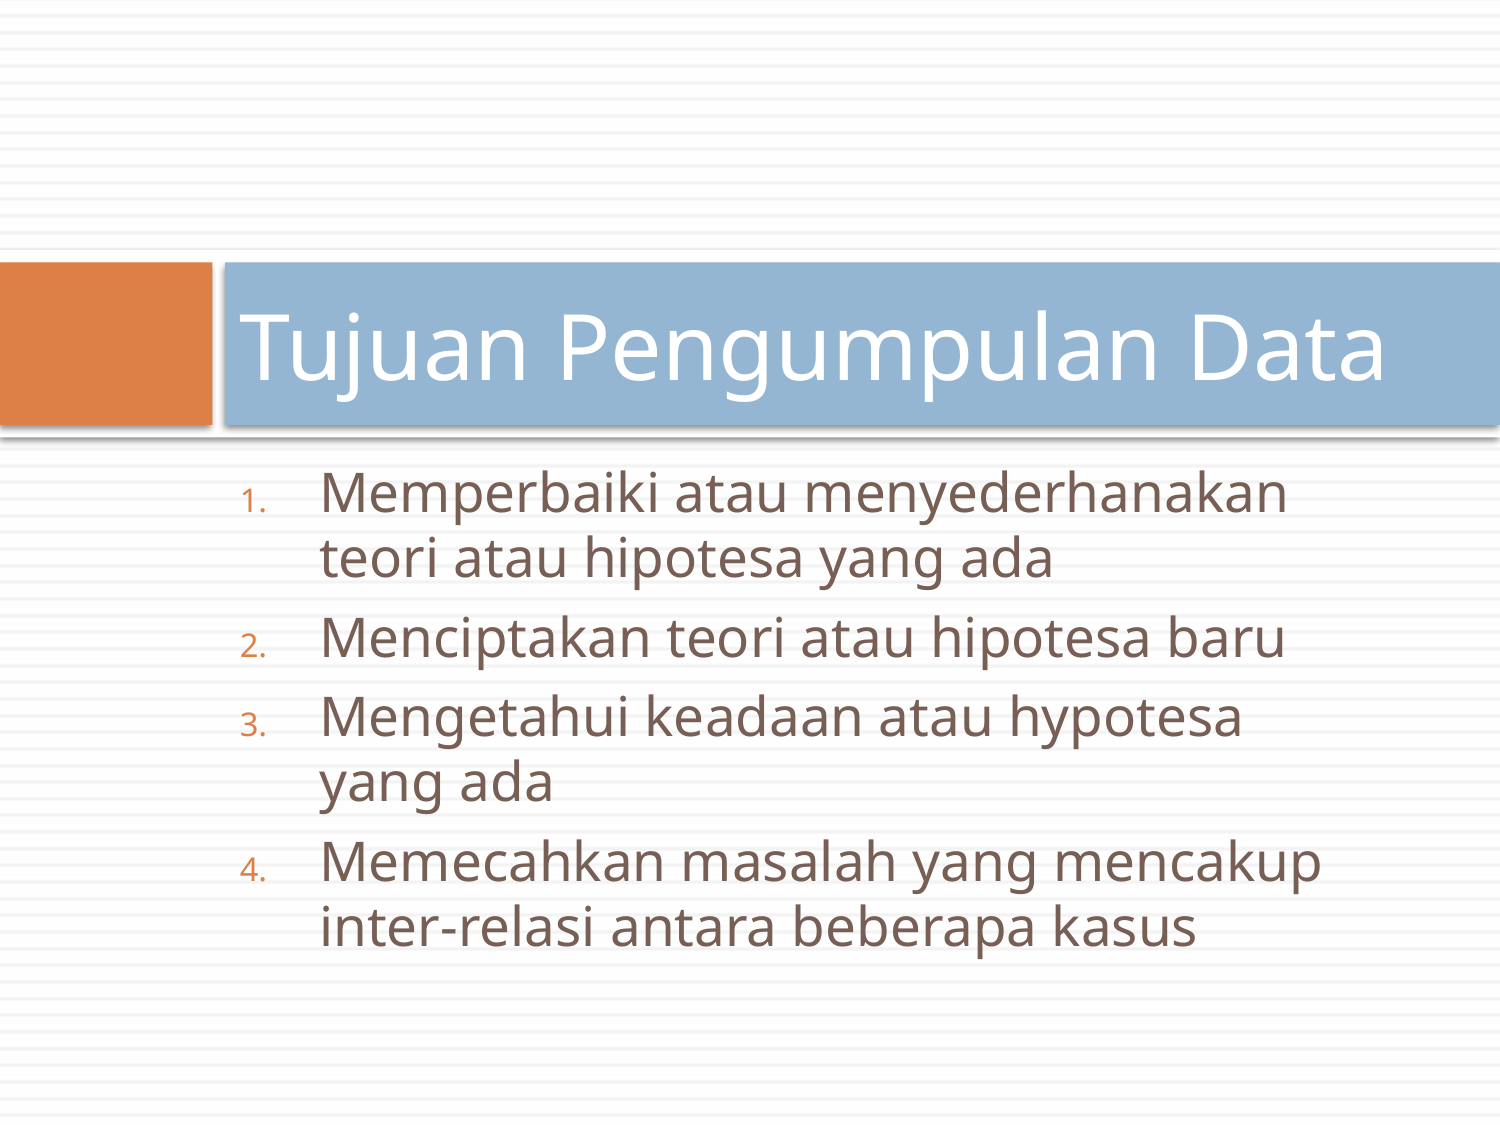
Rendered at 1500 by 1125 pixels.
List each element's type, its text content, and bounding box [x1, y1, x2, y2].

title Tujuan Pengumpulan Data [225, 262, 1475, 425]
list Memperbaiki atau menyederhanakan teori atau hipotesa yang ada Menciptakan teori atau hipotesa baru Mengetahui keadaan atau hypotesa yang ada Memecahkan masalah yang mencakup inter-relasi antara beberapa kasus [225, 450, 1394, 975]
